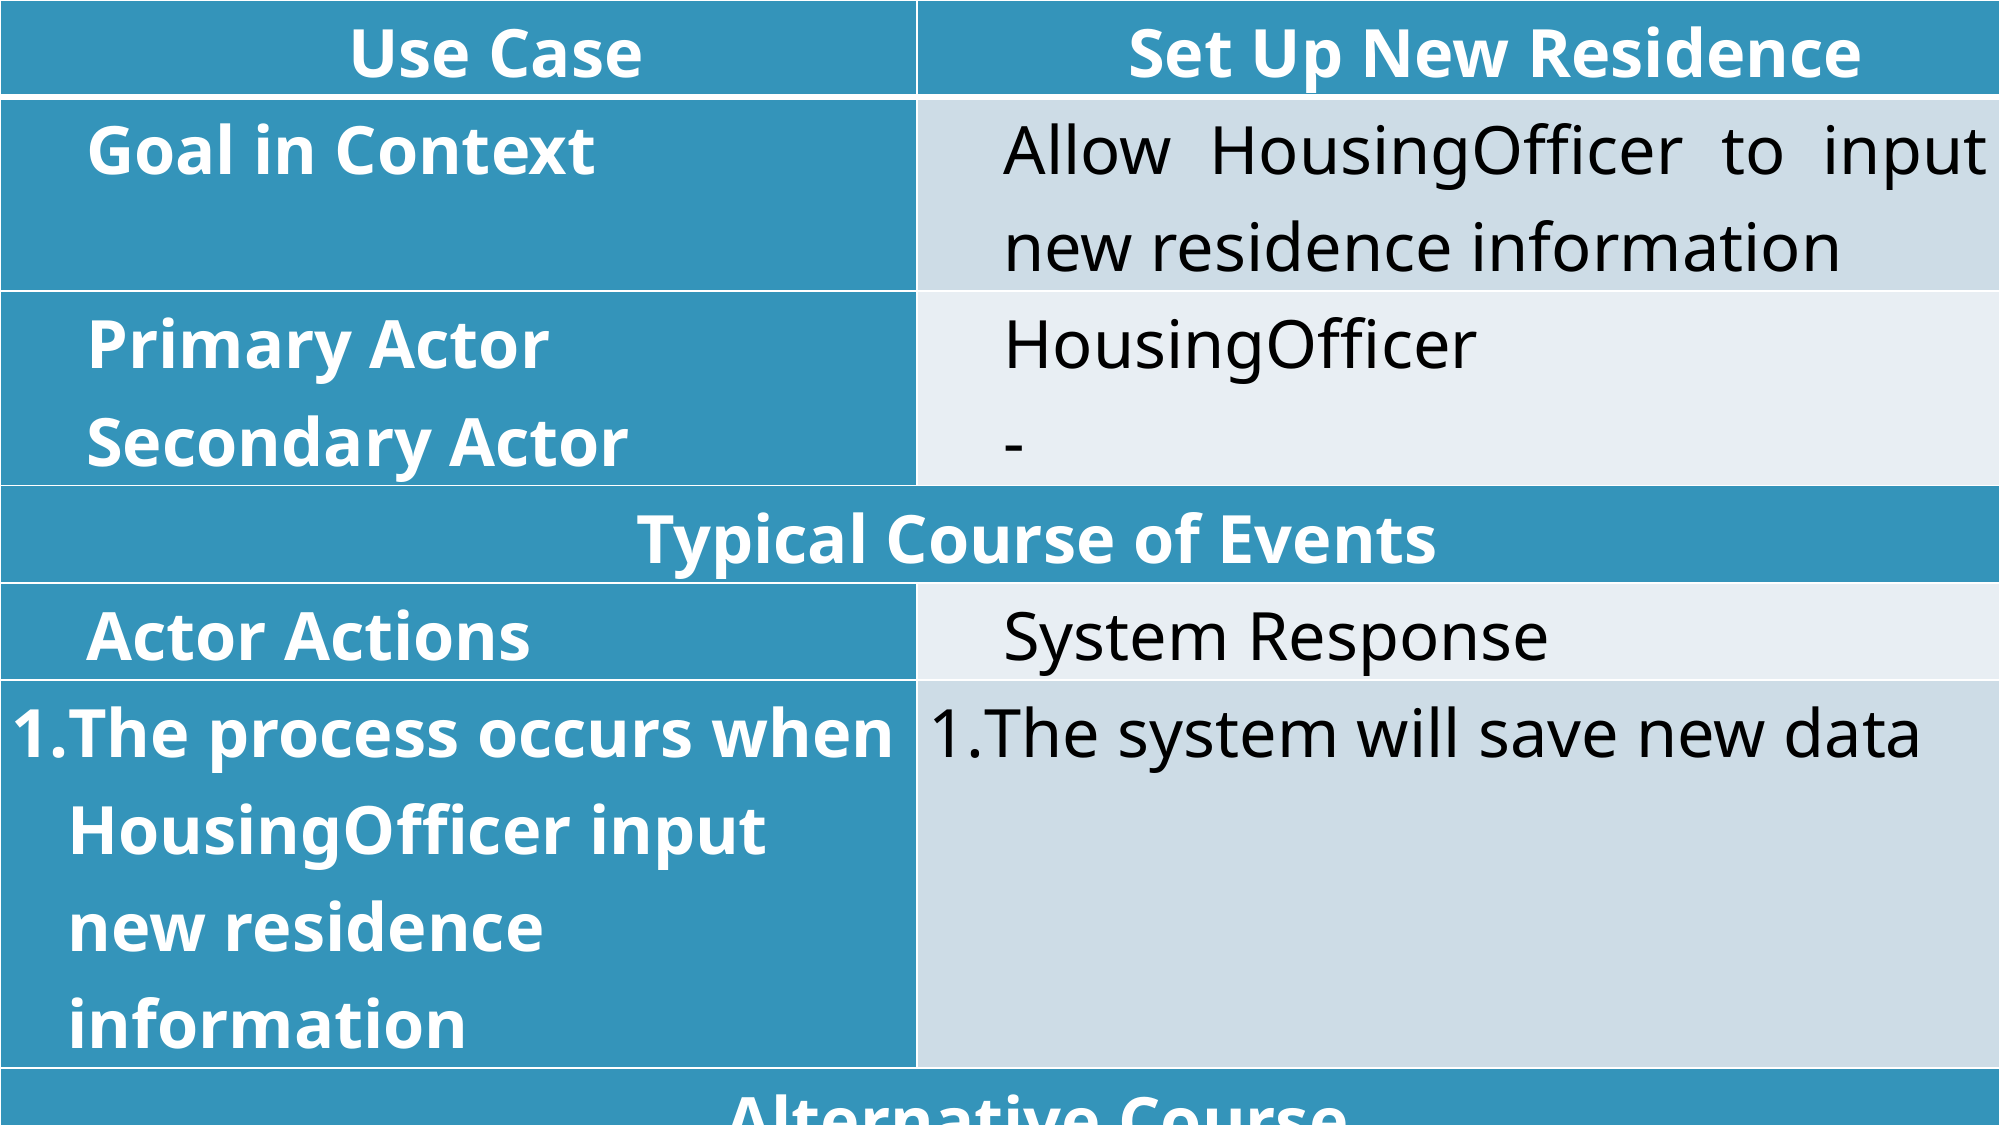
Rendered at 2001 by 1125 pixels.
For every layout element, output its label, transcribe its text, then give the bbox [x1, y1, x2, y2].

table_cell The process occurs when HousingOfficer input new residence information [1, 681, 916, 1067]
table_cell Goal in Context [1, 100, 916, 290]
table_cell Actor Actions [1, 584, 916, 679]
table_cell The system will save new data [918, 681, 1999, 1067]
table_header Set Up New Residence [918, 1, 1999, 94]
table_header Use Case [1, 1, 916, 94]
table_cell HousingOfficer - [918, 292, 1999, 485]
table_cell Typical Course of Events [1, 486, 1999, 582]
table_cell System Response [918, 584, 1999, 679]
table_cell Allow HousingOfficer to input new residence information [918, 100, 1999, 290]
table_cell Primary Actor Secondary Actor [1, 292, 916, 485]
table_cell Alternative Course [1, 1069, 1999, 1125]
